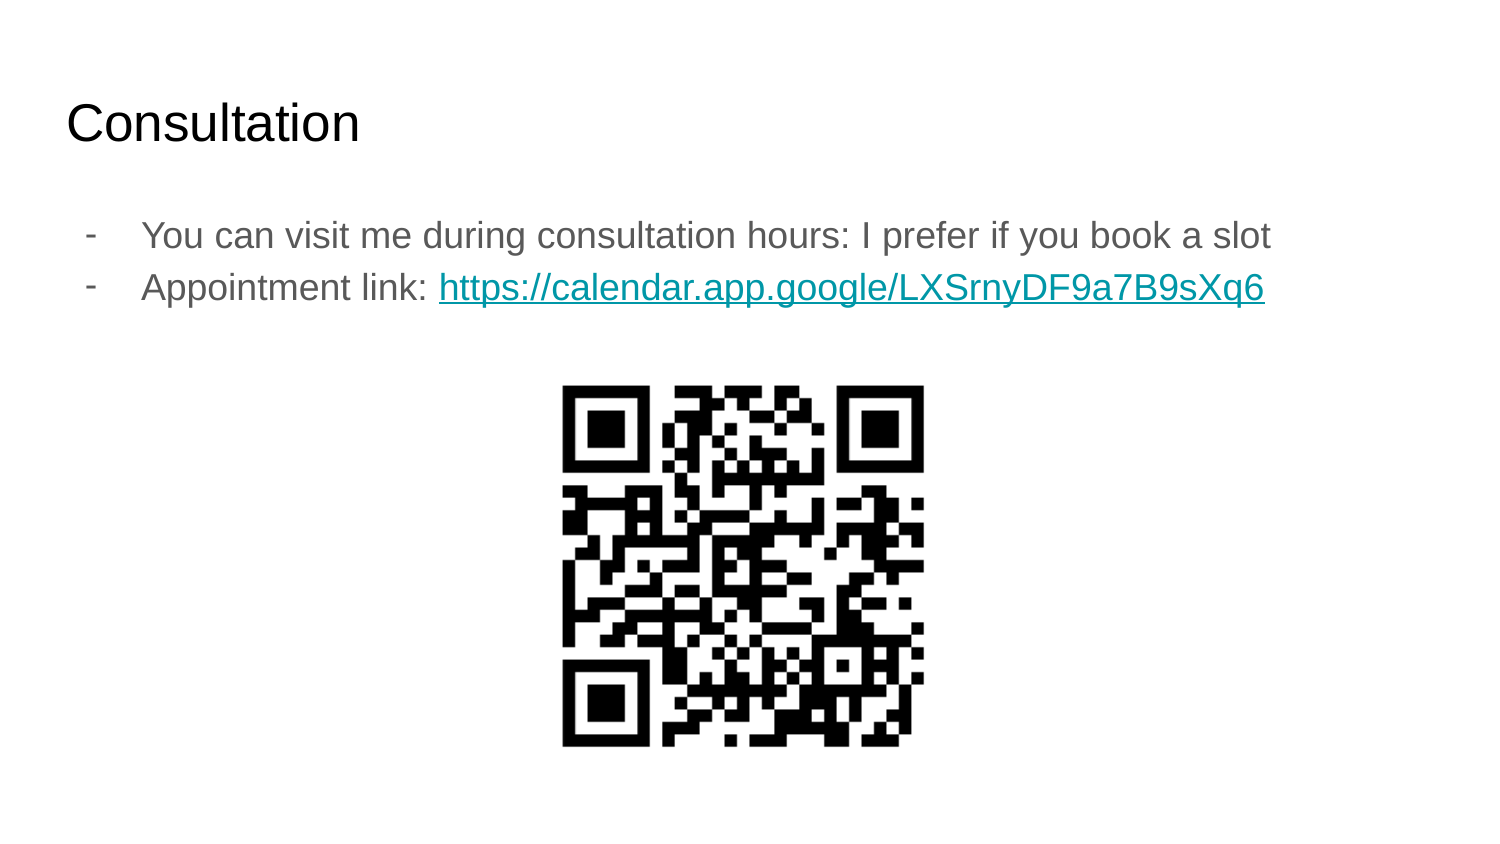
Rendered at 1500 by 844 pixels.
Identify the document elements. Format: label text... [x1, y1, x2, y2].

title Consultation [51, 72, 1449, 167]
picture [510, 333, 977, 800]
list You can visit me during consultation hours: I prefer if you book a slot Appointment link: https://calendar.app.google/LXSrnyDF9a7B9sXq6 [51, 189, 1449, 510]
